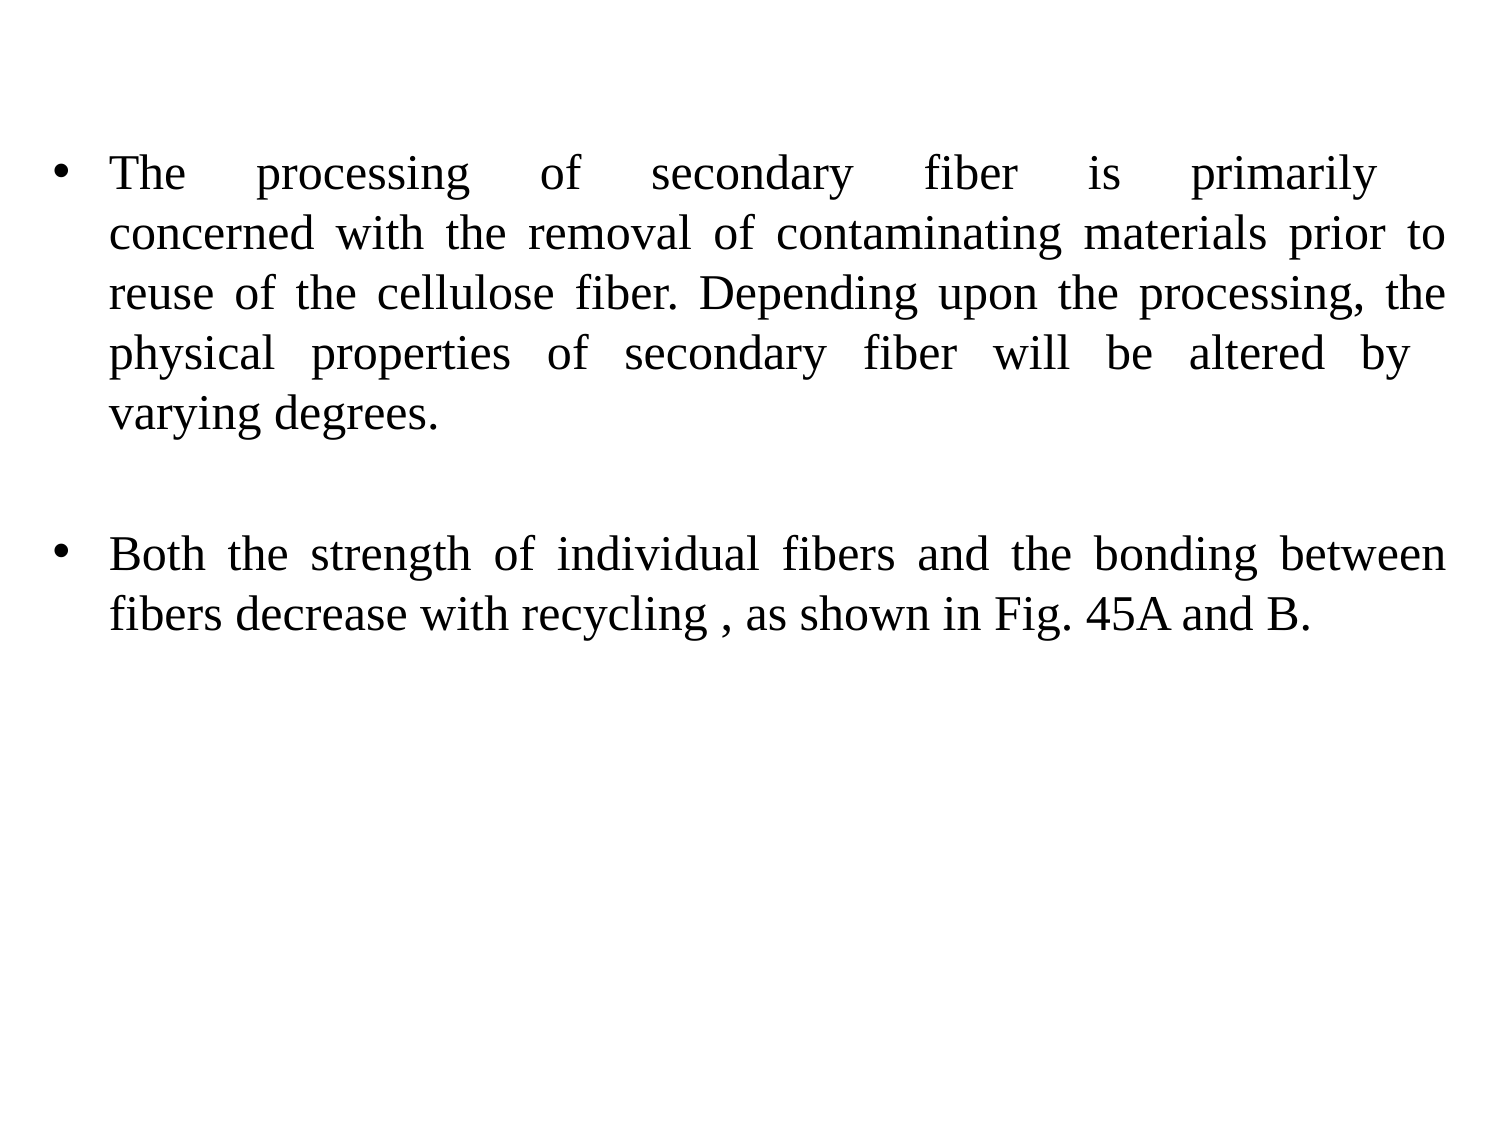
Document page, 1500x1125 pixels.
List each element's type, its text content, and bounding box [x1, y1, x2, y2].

list The processing of secondary fiber is primarily concerned with the removal of contaminating materials prior to reuse of the cellulose fiber. Depending upon the processing, the physical properties of secondary fiber will be altered by varying degrees. Both the strength of individual fibers and the bonding between fibers decrease with recycling , as shown in Fig. 45A and B. [37, 62, 1463, 1063]
